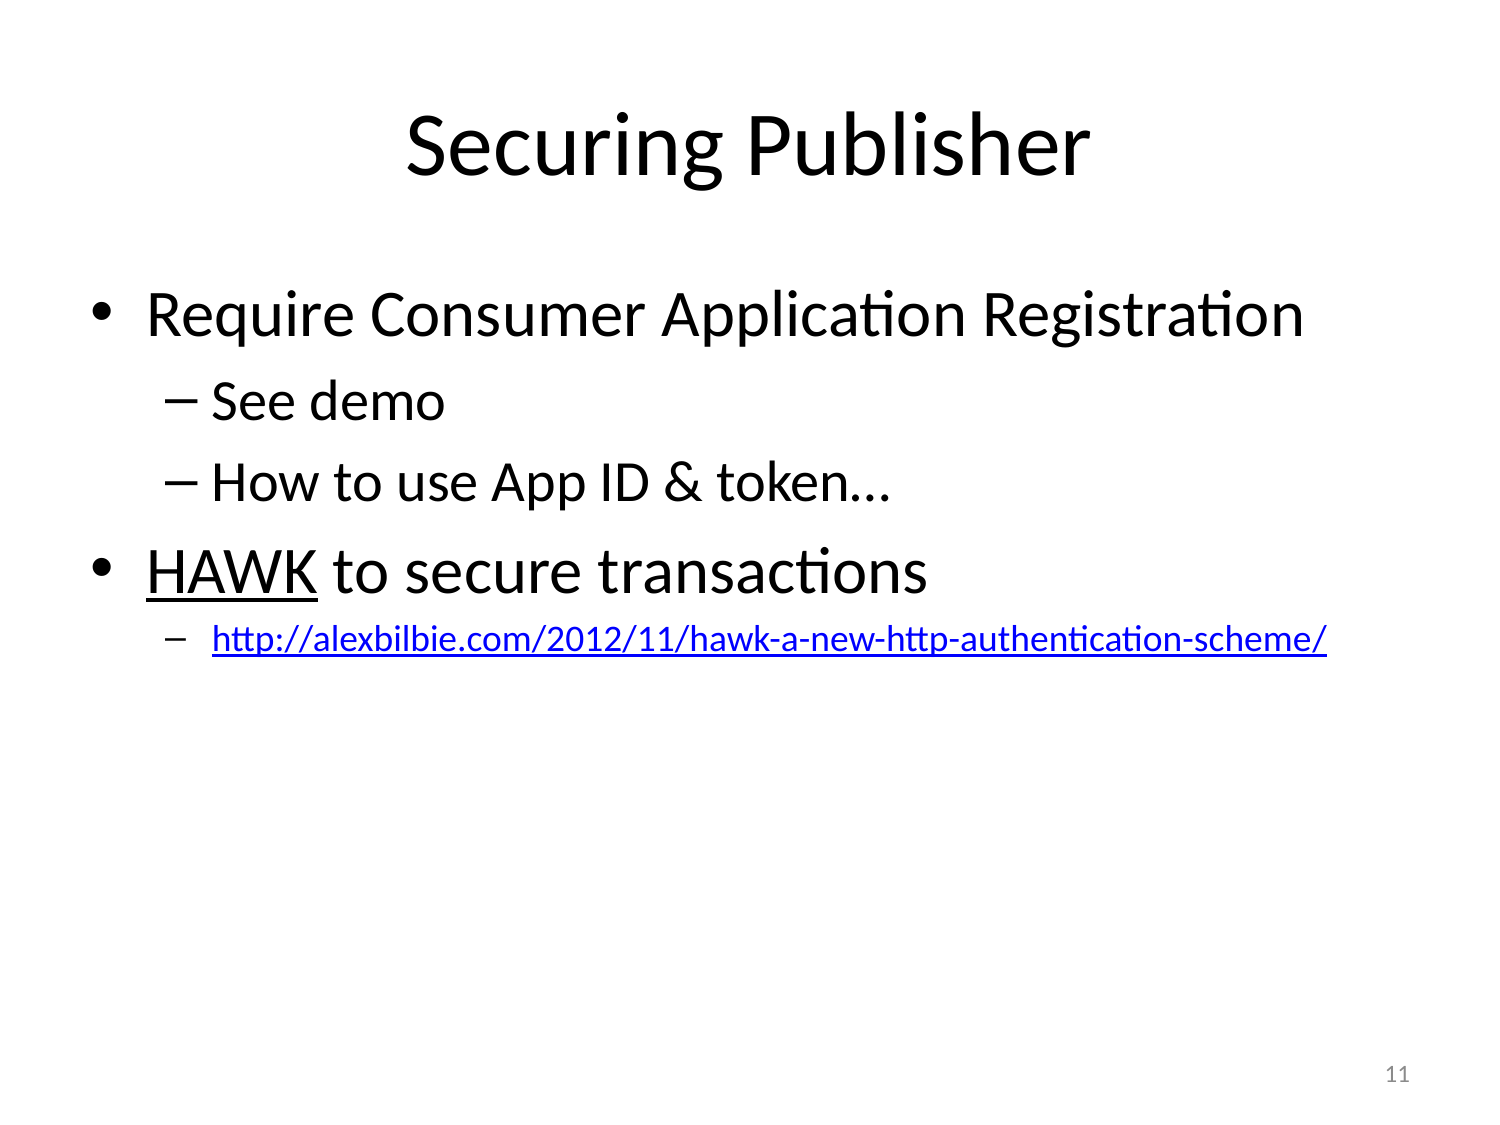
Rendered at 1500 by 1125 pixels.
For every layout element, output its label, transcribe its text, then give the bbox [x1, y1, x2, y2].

slide_number 11 [1074, 1042, 1425, 1103]
title Securing Publisher [75, 45, 1425, 233]
list Require Consumer Application Registration See demo How to use App ID & token… HAWK to secure transactions http://alexbilbie.com/2012/11/hawk-a-new-http-authentication-scheme/ [75, 262, 1425, 1005]
